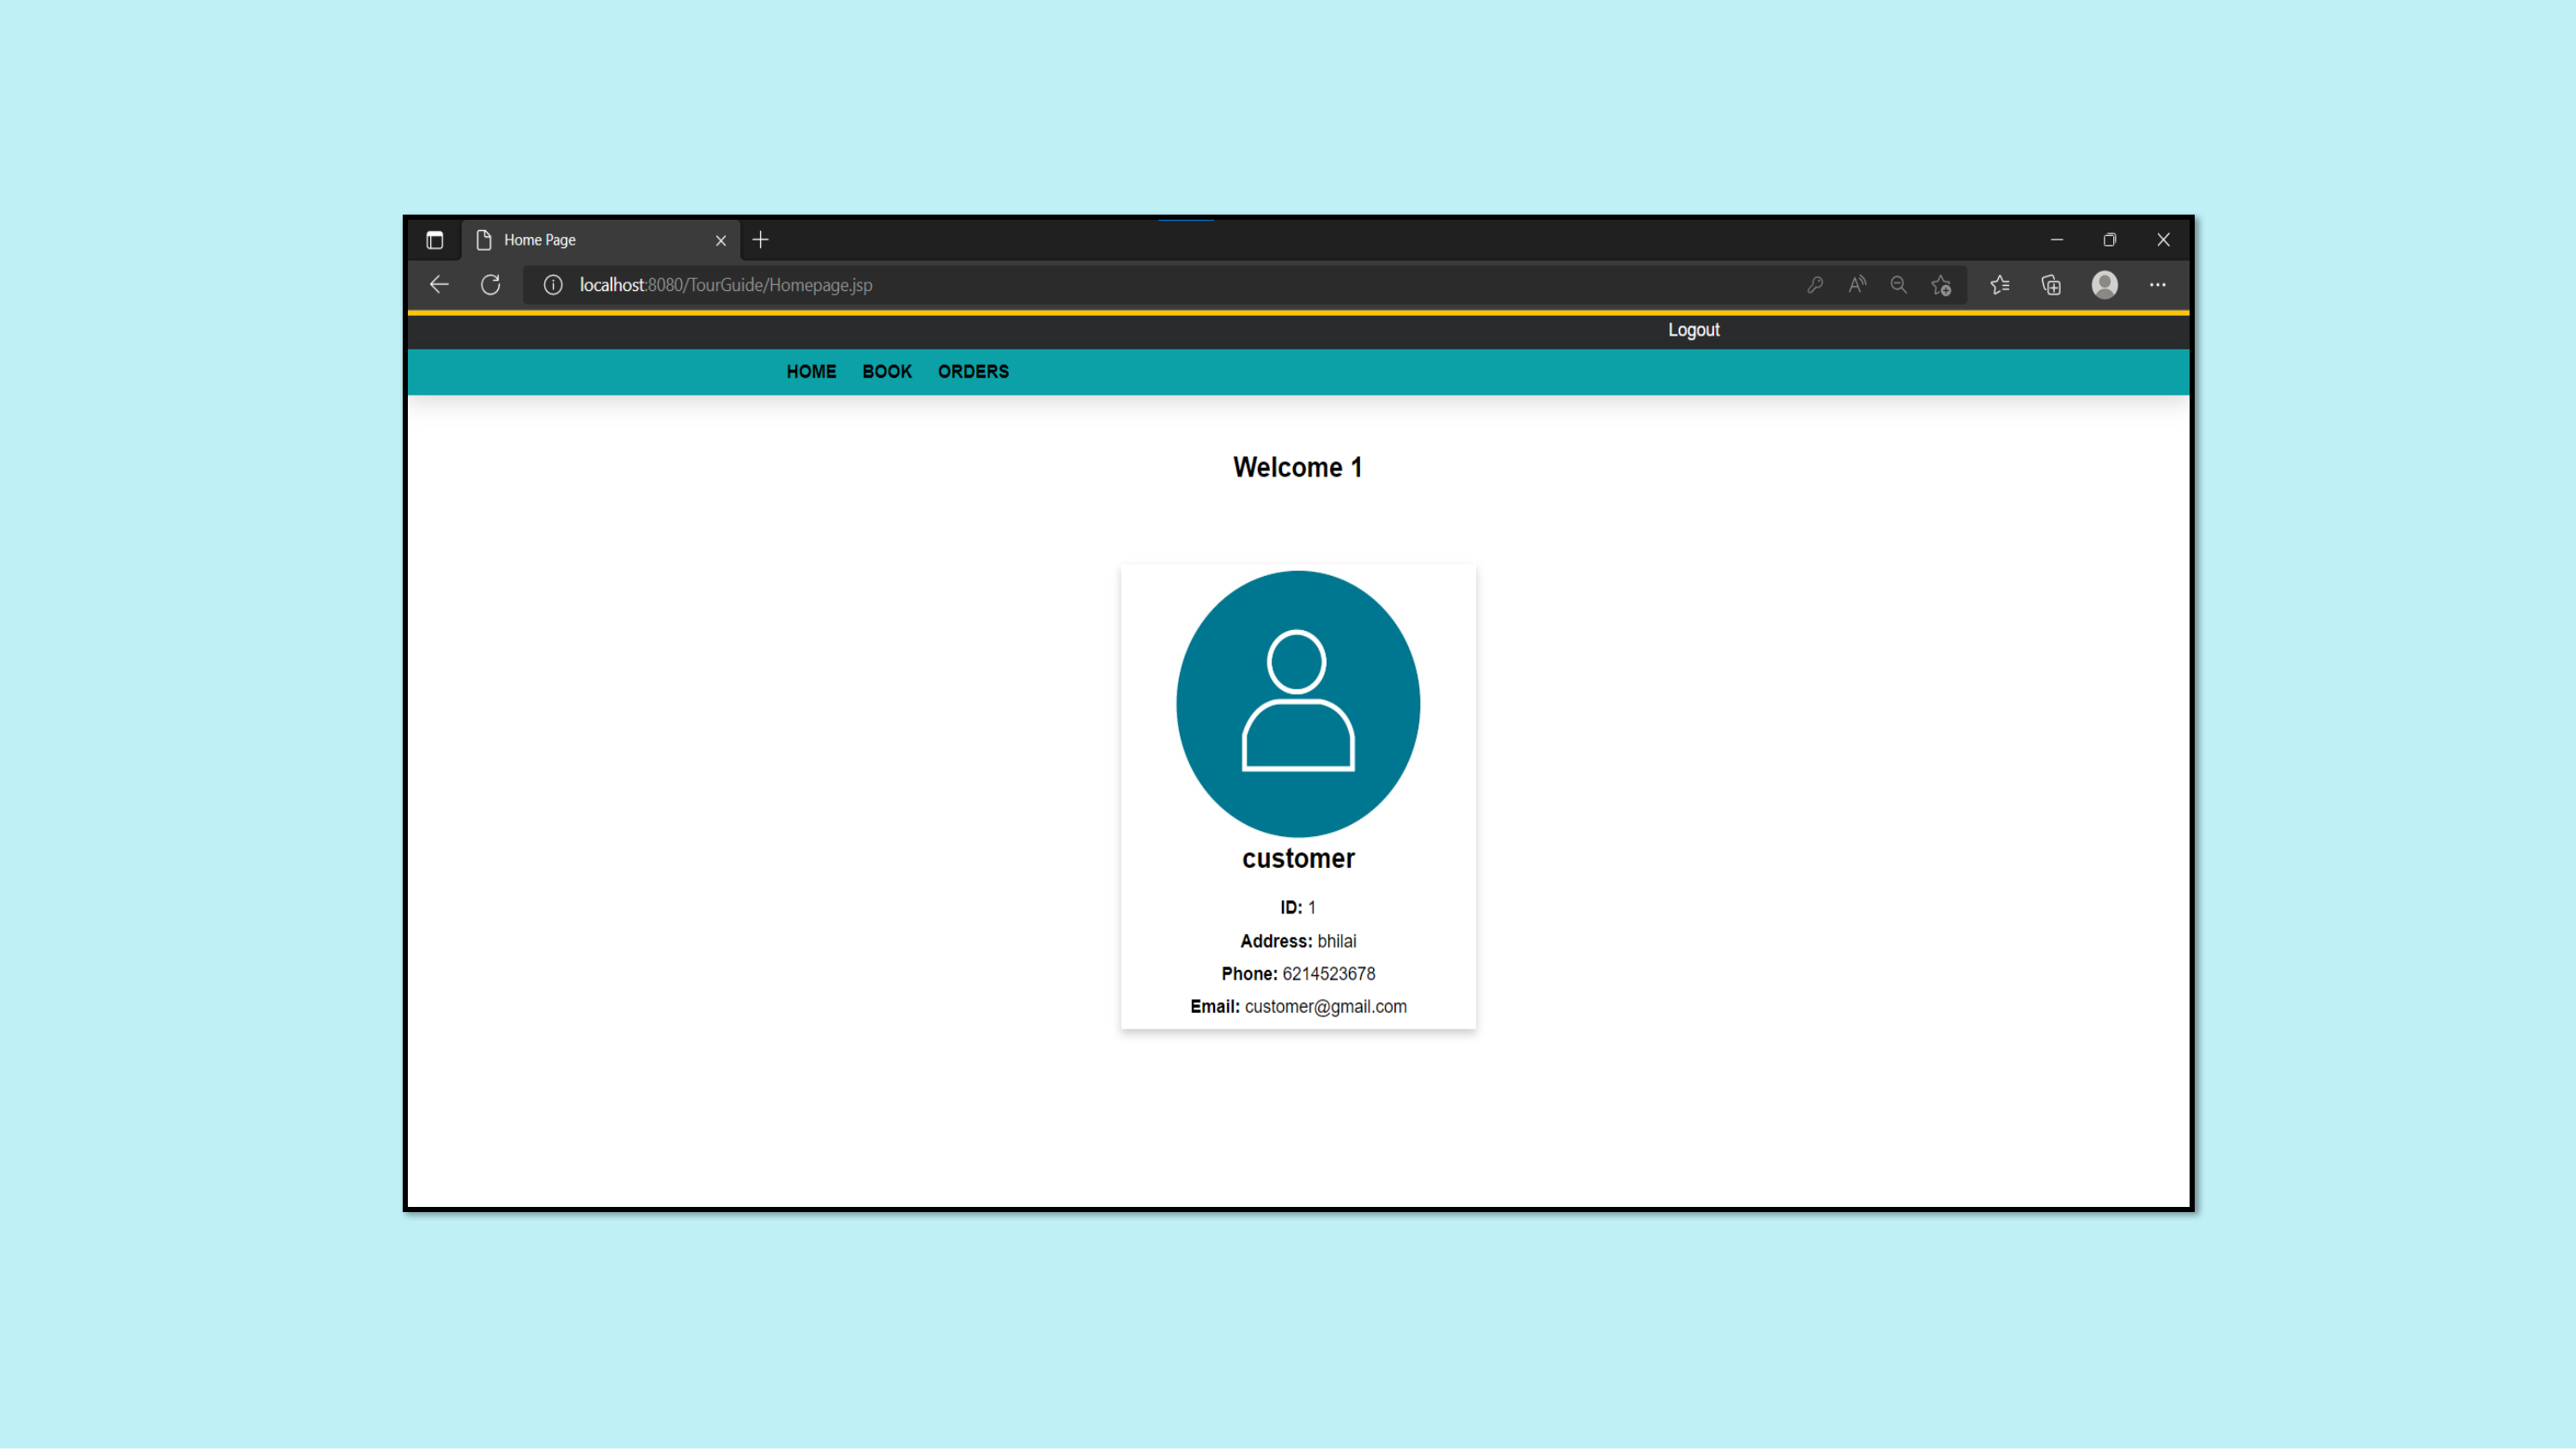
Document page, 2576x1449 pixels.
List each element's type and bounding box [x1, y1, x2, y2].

picture [407, 219, 2190, 1208]
